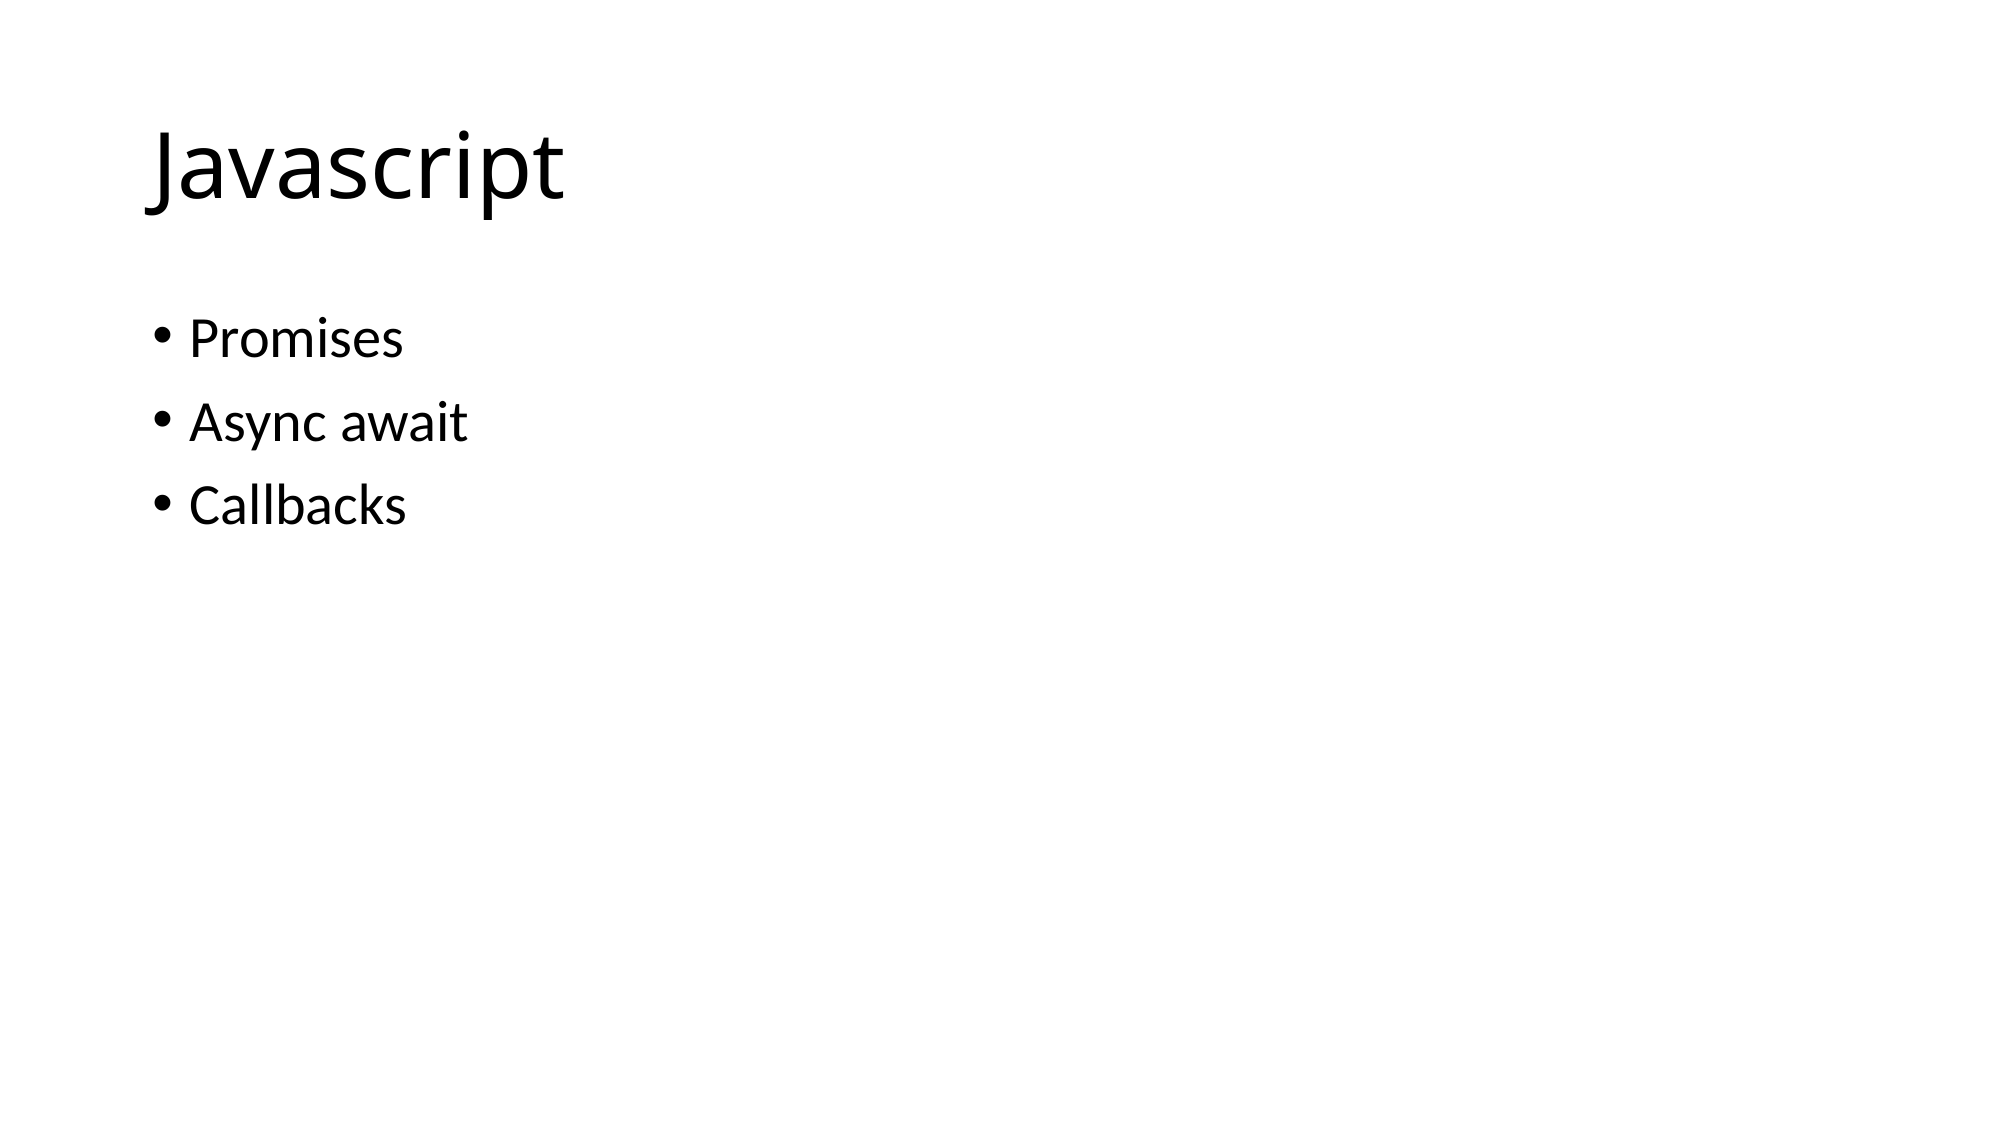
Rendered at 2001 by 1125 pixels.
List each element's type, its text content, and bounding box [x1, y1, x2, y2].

title Javascript [137, 59, 1863, 278]
list Promises Async await Callbacks [137, 299, 1863, 1014]
